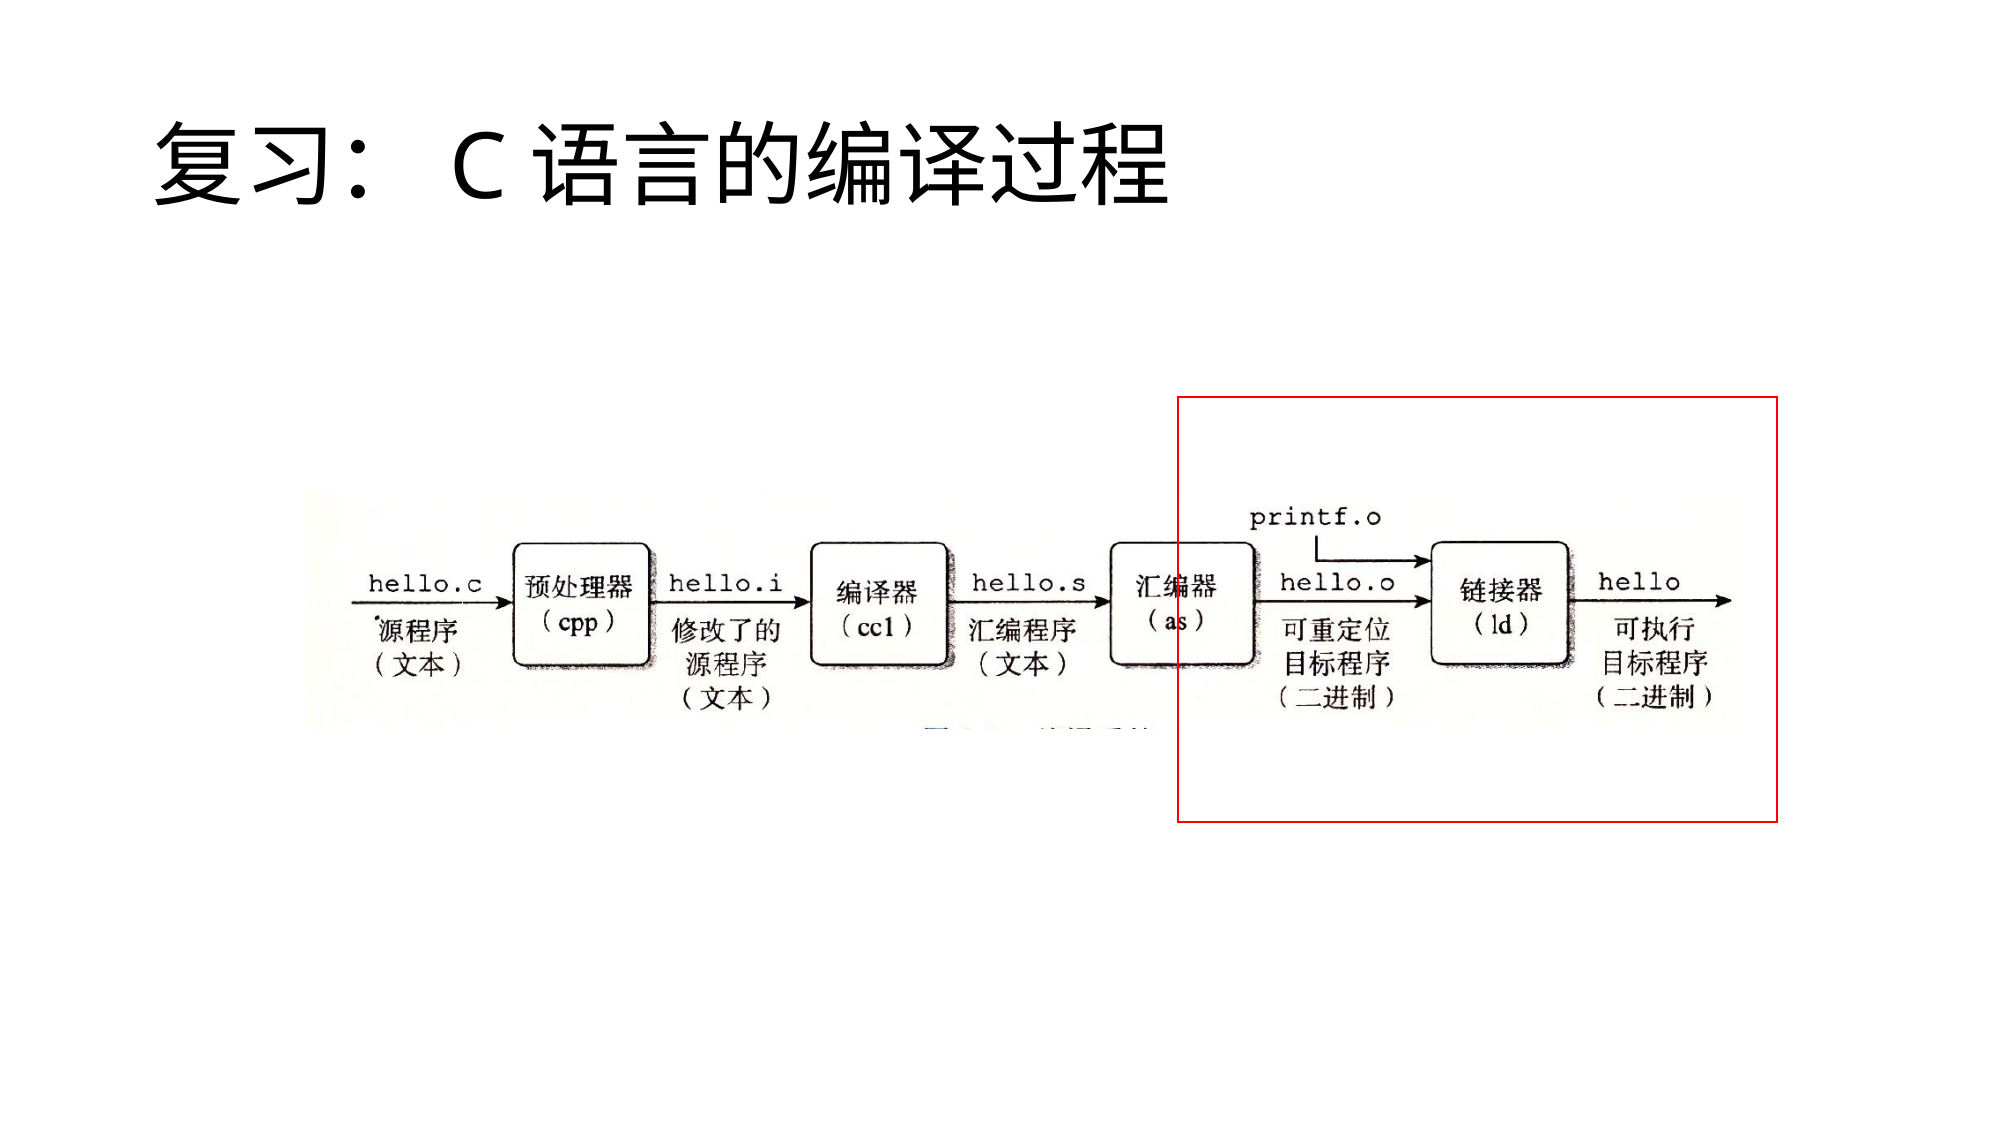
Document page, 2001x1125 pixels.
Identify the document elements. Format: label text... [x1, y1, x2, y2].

text_box [1177, 396, 1778, 823]
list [307, 491, 1744, 729]
title 复习：C语言的编译过程 [137, 59, 1863, 278]
